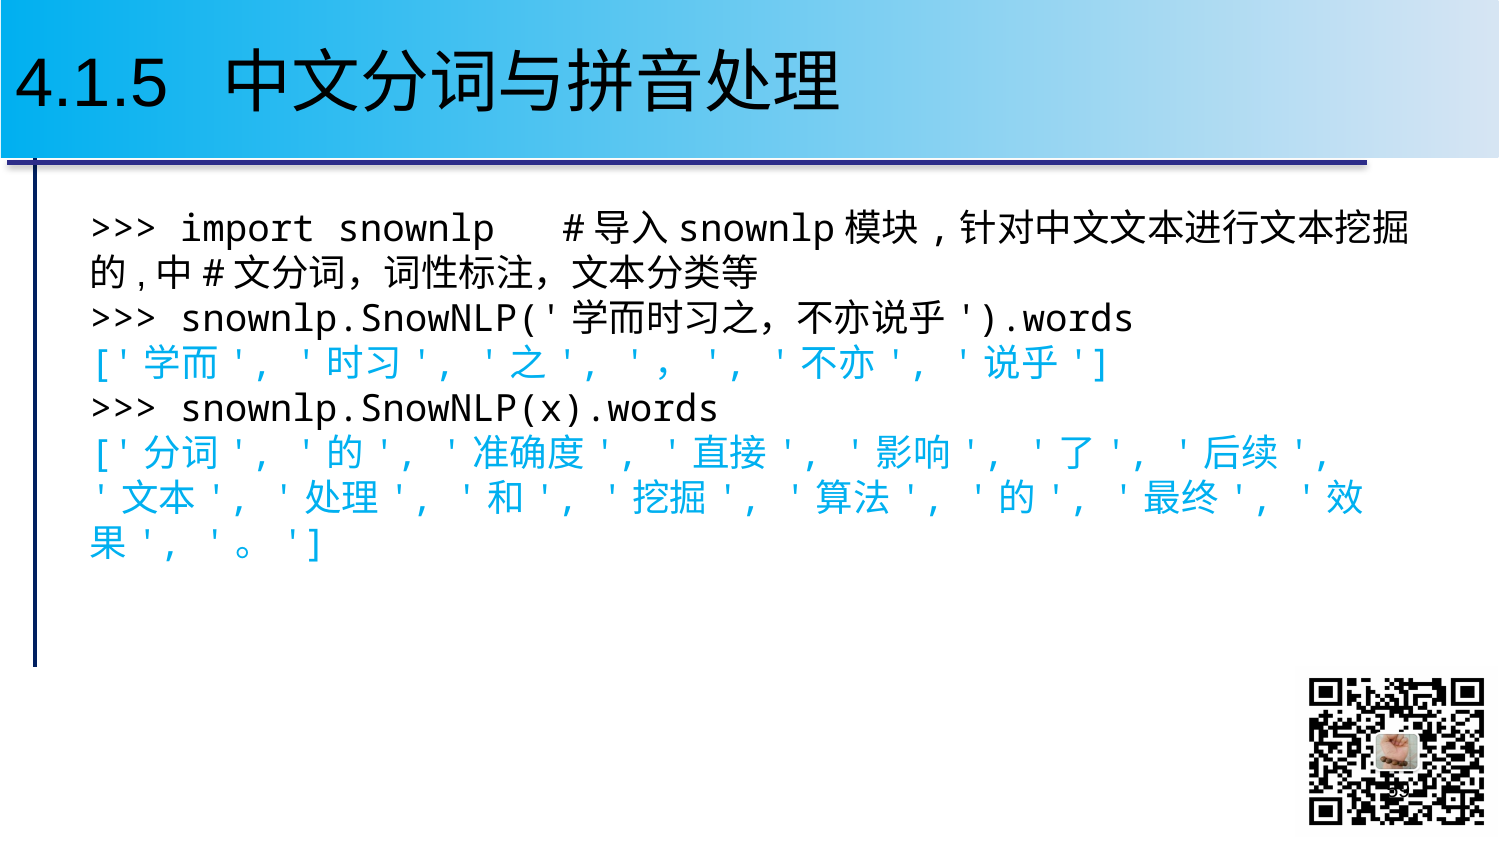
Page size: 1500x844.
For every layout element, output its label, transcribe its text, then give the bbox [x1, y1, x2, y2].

title 4.1.5 中文分词与拼音处理 [0, 0, 1499, 158]
slide_number 59 [1074, 768, 1425, 828]
list >>> import snownlp #导入snownlp模块,针对中文文本进行文本挖掘的,中#文分词，词性标注，文本分类等 >>> snownlp.SnowNLP('学而时习之，不亦说乎').words ['学而', '时习', '之', '，', '不亦', '说乎'] >>> snownlp.SnowNLP(x).words ['分词', '的', '准确度', '直接', '影响', '了', '后续', '文本', '处理', '和', '挖掘', '算法', '的', '最终', '效果', '。'] [74, 196, 1426, 755]
picture [1295, 666, 1498, 837]
